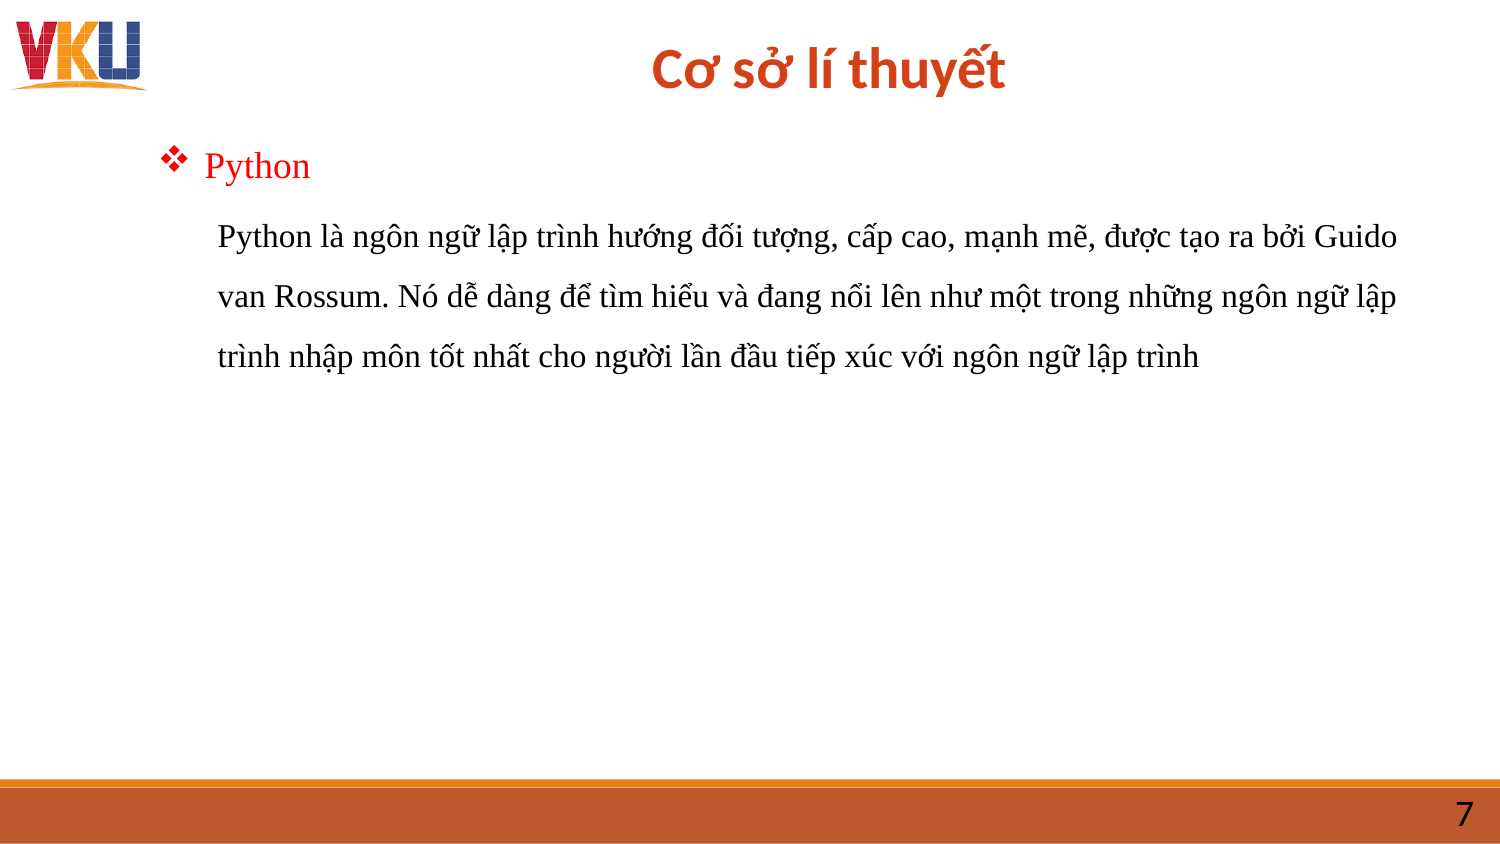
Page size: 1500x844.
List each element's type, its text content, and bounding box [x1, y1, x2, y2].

text_box Cơ sở lí thuyết [165, 22, 1450, 108]
text_box 7 [1440, 782, 1495, 842]
text_box Python [142, 111, 1358, 194]
picture [0, 0, 157, 132]
text_box Python là ngôn ngữ lập trình hướng đối tượng, cấp cao, mạnh mẽ, được tạo ra bởi Guido van Rossum. Nó dễ dàng để tìm hiểu và đang nổi lên như một trong những ngôn ngữ lập trình nhập môn tốt nhất cho người lần đầu tiếp xúc với ngôn ngữ lập trình [202, 186, 1450, 381]
